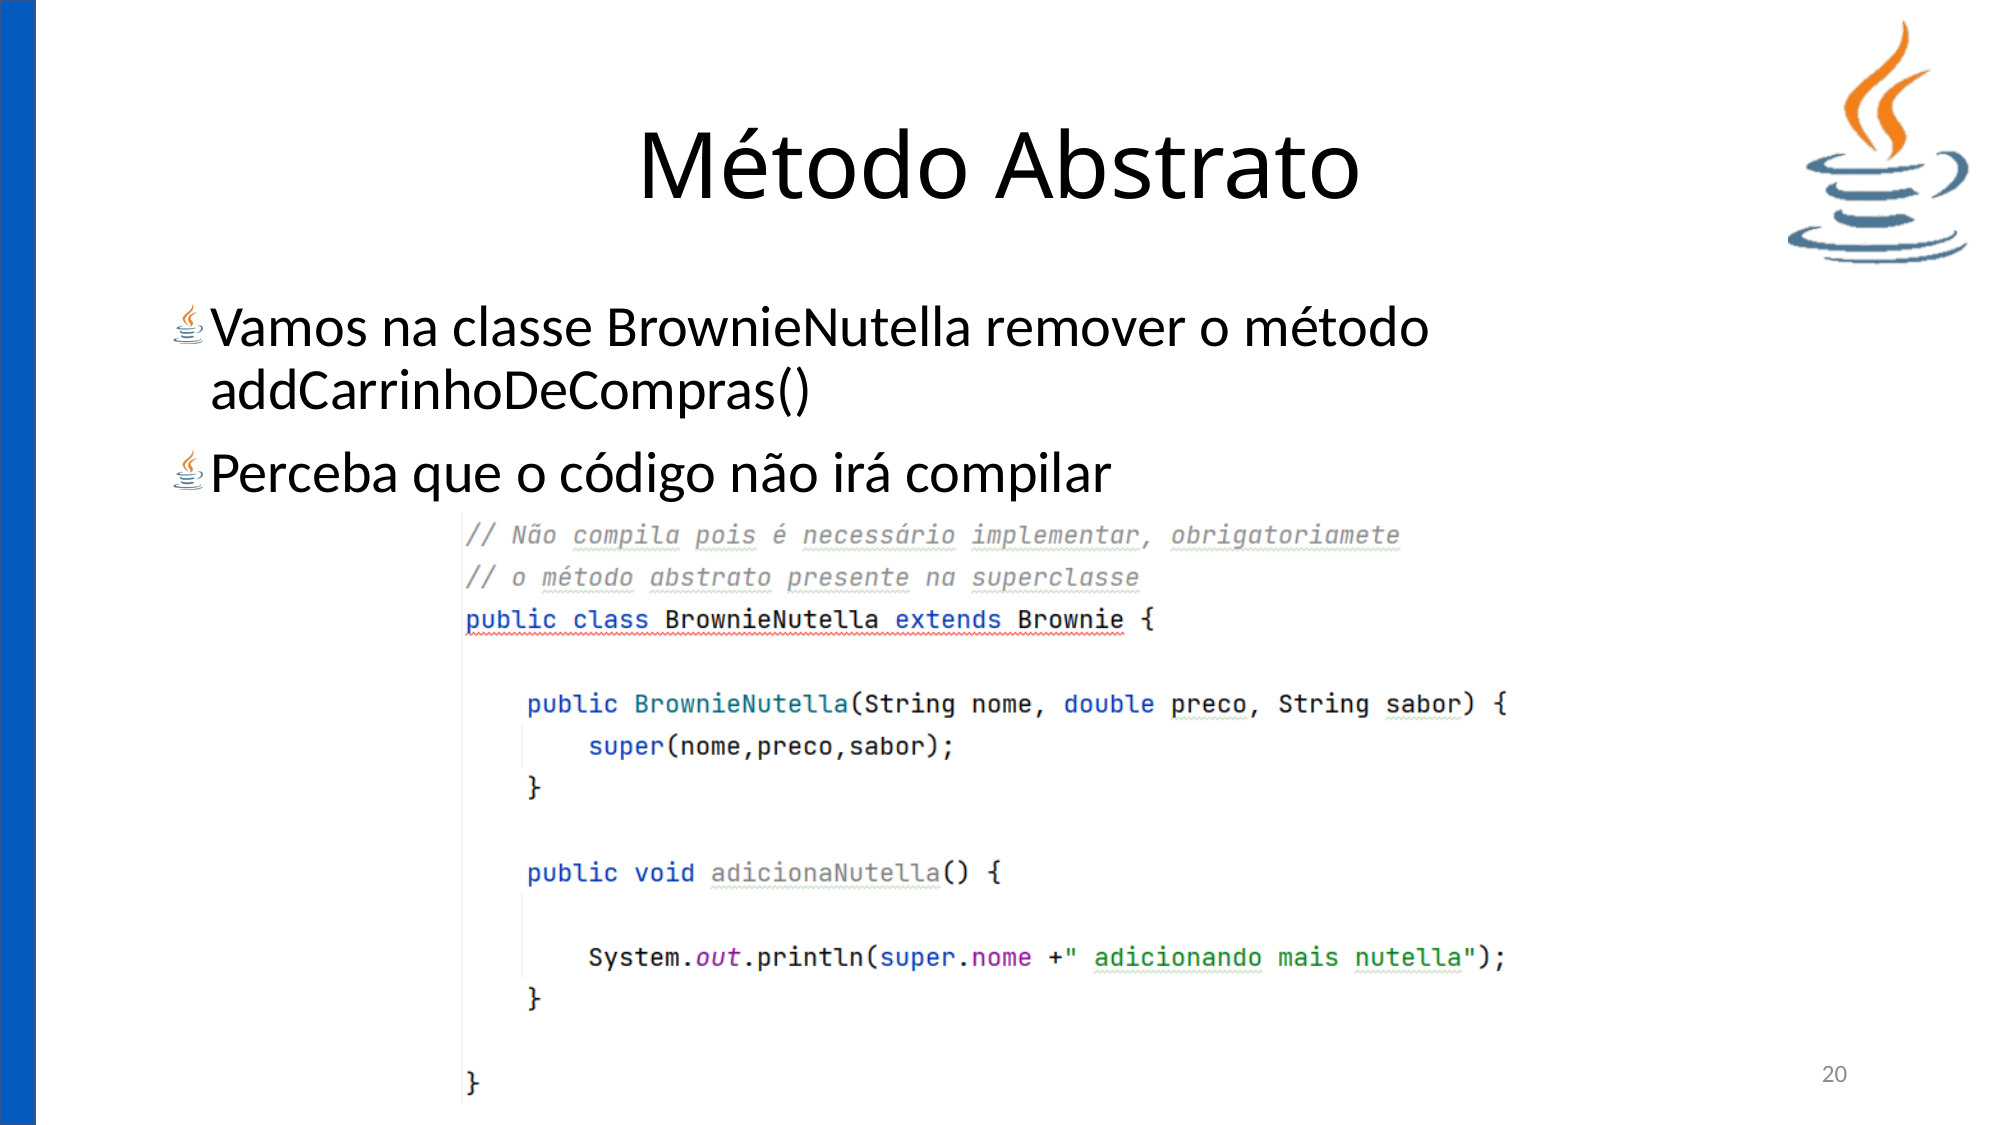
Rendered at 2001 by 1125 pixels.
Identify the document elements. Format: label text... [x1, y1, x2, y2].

picture [1779, 15, 1982, 270]
picture [459, 513, 1540, 1103]
text_box [0, 0, 36, 1125]
slide_number 20 [1540, 1042, 1863, 1103]
picture [172, 303, 205, 345]
title Método Abstrato [137, 59, 1863, 278]
picture [172, 449, 205, 491]
text_box Vamos na classe BrownieNutella remover o método addCarrinhoDeCompras() Perceba que o código não irá compilar [157, 288, 1843, 1092]
